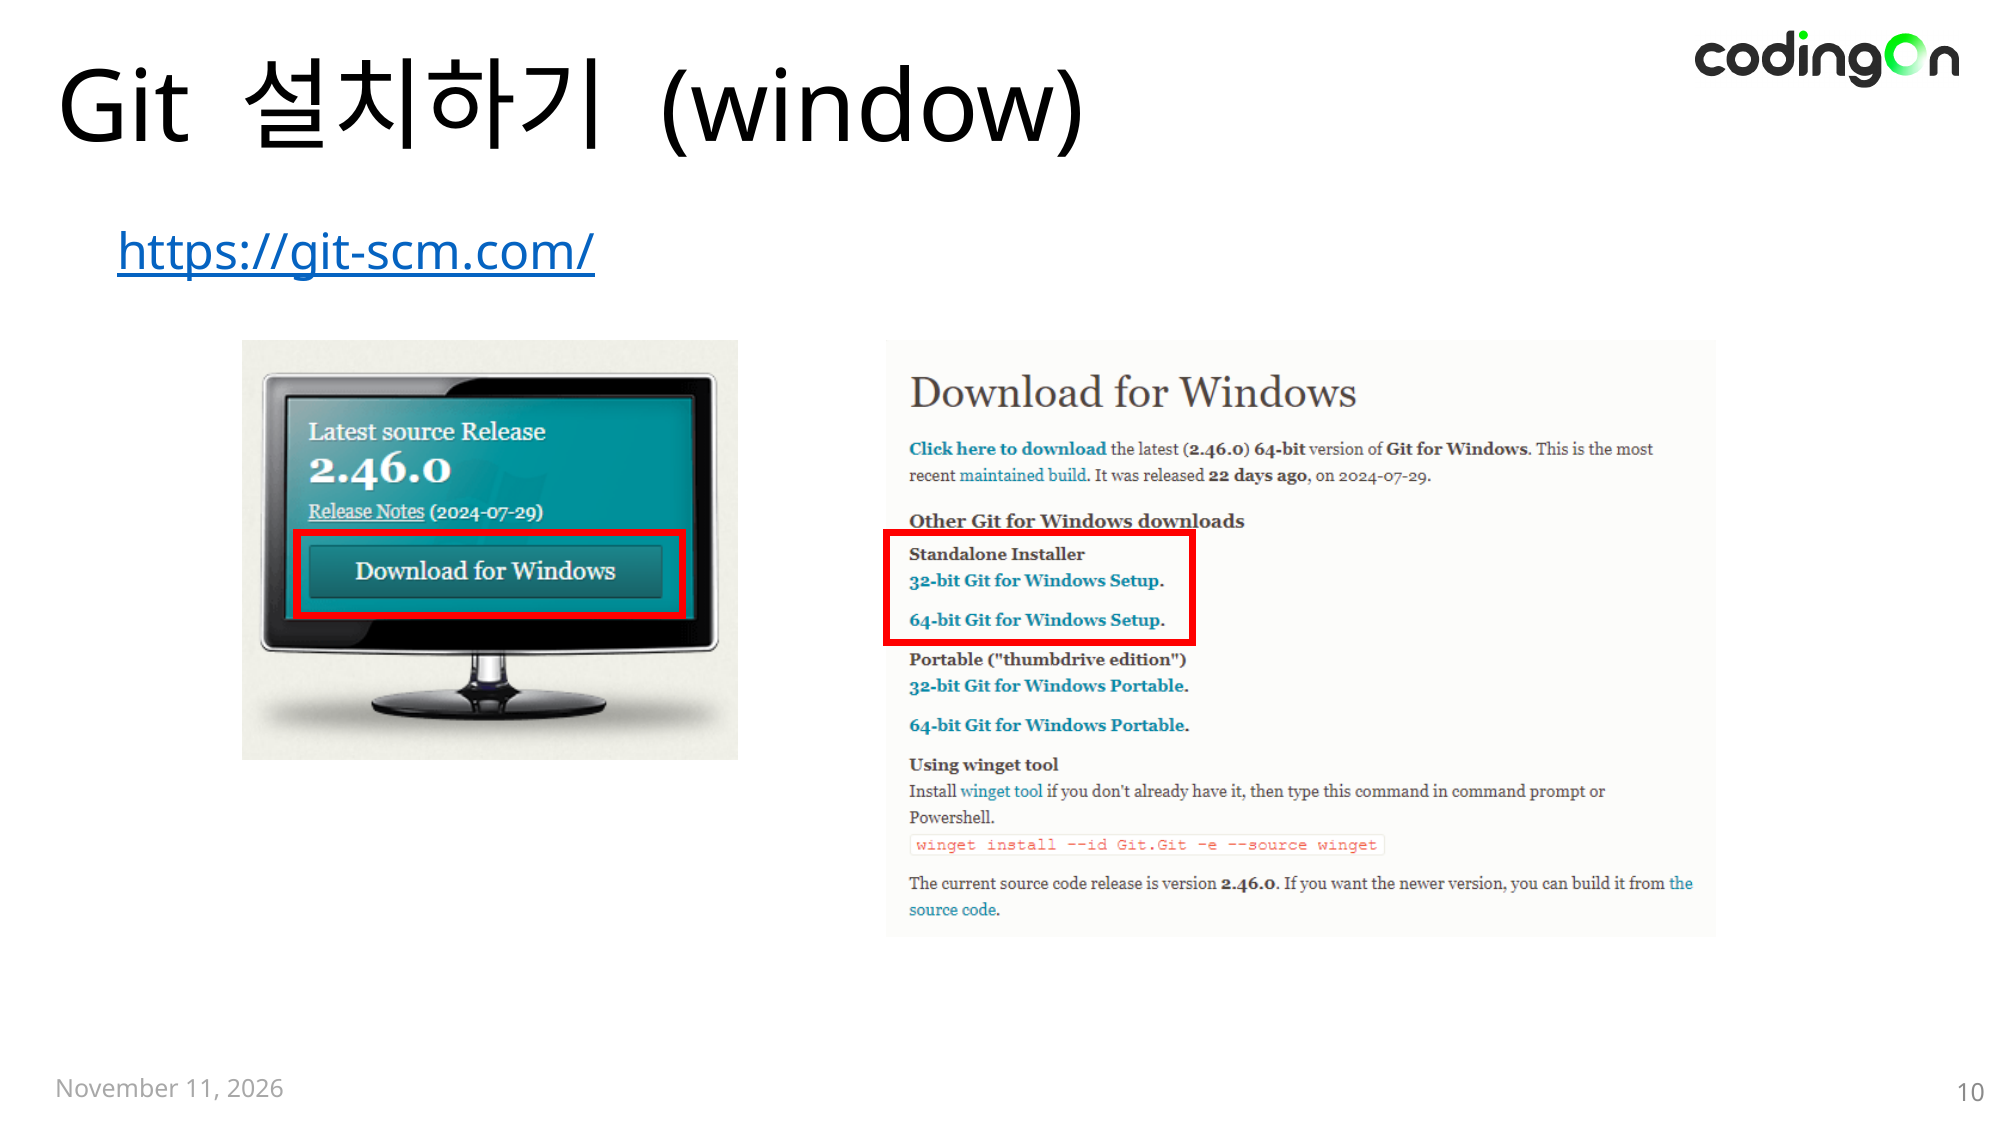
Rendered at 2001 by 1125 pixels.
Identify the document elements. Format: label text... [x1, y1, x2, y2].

slide_number 2025년 6월 [40, 1059, 491, 1120]
picture [242, 340, 738, 760]
text_box https://git-scm.com/ [102, 212, 1373, 296]
slide_number 10 [1550, 1063, 2000, 1124]
picture [1767, 30, 1959, 88]
text_box Git 설치하기 (window) [41, 0, 1767, 218]
picture [886, 340, 1716, 937]
